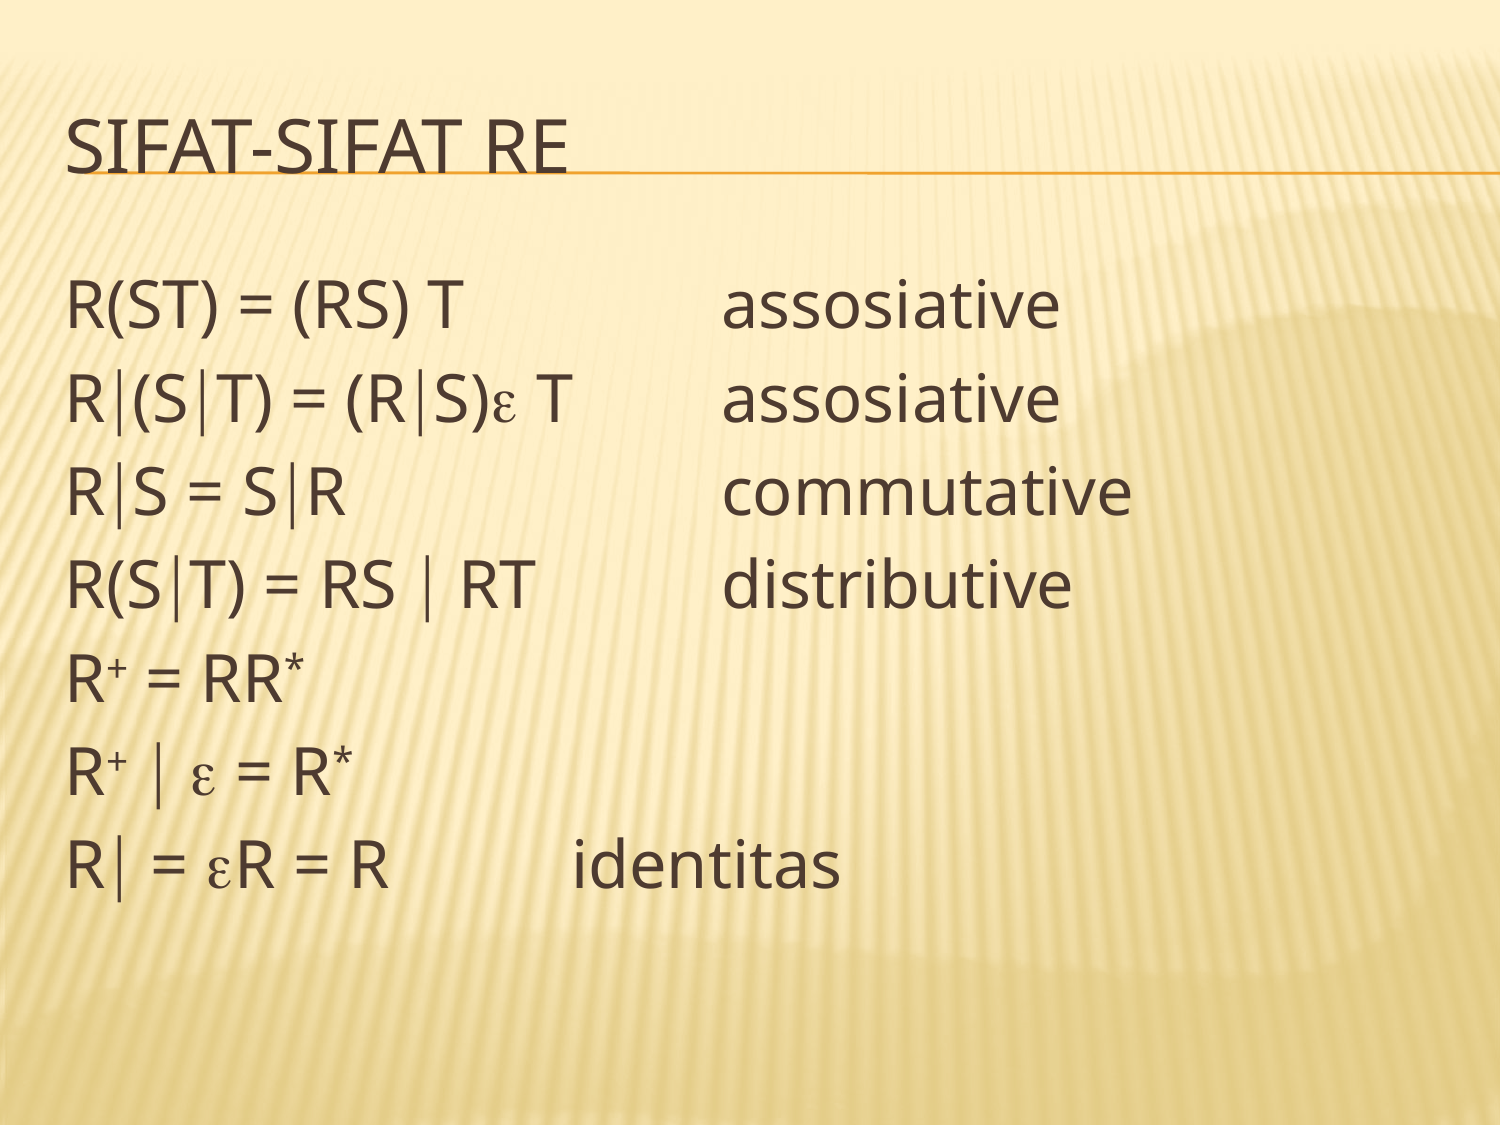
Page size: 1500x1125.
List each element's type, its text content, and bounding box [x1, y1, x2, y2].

title Sifat-sifat re [50, 75, 1475, 213]
list R(ST) = (RS) T assosiative R(ST) = (RS) T assosiative RS = SR commutative R(ST) = RS  RT distributive R+ = RR* R+   = R* R = R = R identitas [50, 254, 1475, 998]
